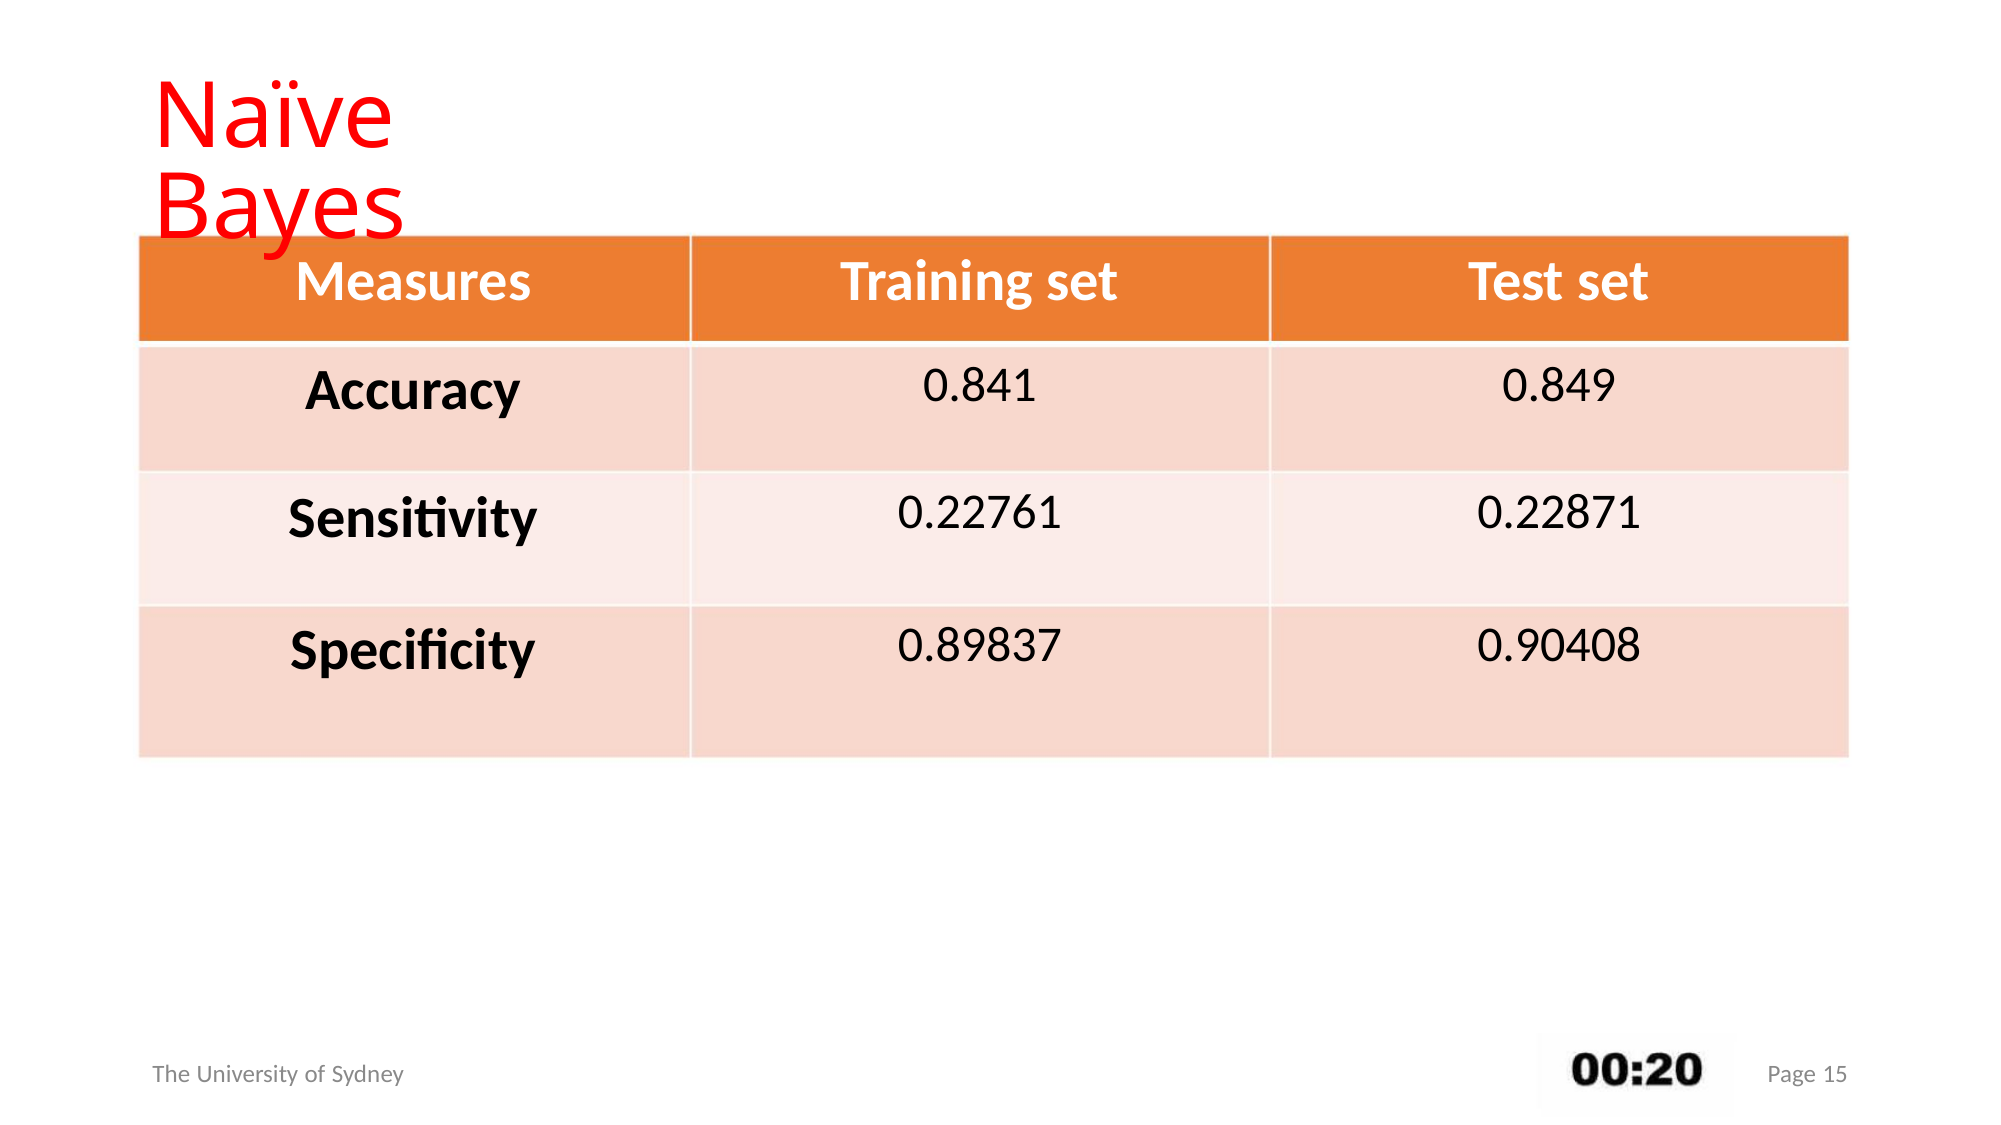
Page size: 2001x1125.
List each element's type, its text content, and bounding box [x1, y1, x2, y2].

text_box 0.841 [923, 361, 1062, 412]
text_box Naïve Bayes [152, 73, 619, 258]
text_box Measures Accuracy [295, 253, 558, 421]
text_box 0.22761 0.89837 [897, 488, 1088, 672]
text_box [0, 0, 2000, 1125]
text_box Training set [840, 253, 1149, 312]
text_box 0.22871 0.90408 [1477, 488, 1667, 672]
text_box 0.849 [1502, 361, 1642, 412]
text_box Test set [1468, 253, 1681, 312]
text_box Sensitivity Specificity [288, 490, 564, 682]
text_box Page 15 [1767, 1062, 1873, 1088]
text_box The University of Sydney [152, 1062, 429, 1088]
